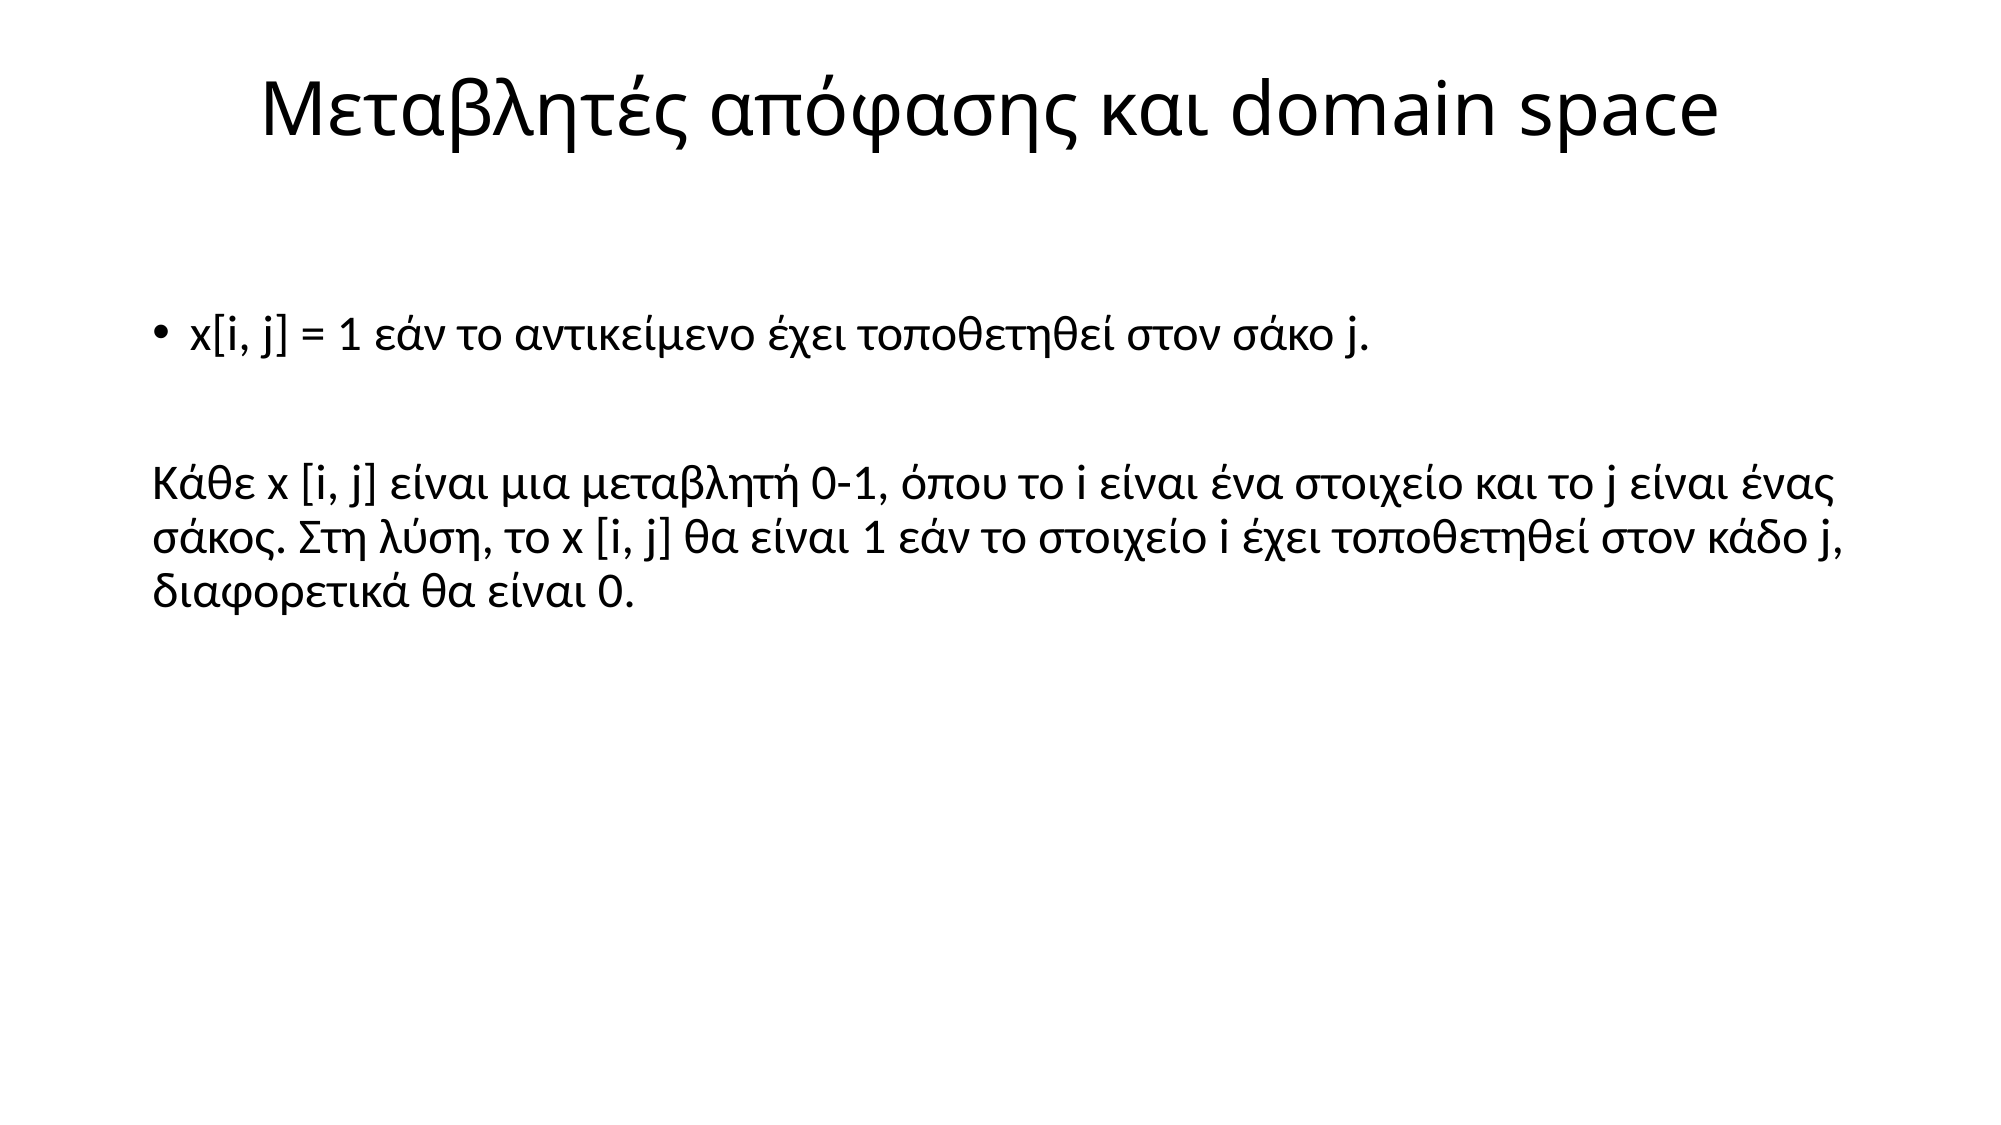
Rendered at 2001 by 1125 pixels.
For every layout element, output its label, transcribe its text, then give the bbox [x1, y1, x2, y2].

title Μεταβλητές απόφασης και domain space [137, 59, 1863, 163]
list x[i, j] = 1 εάν το αντικείμενο έχει τοποθετηθεί στον σάκο j. Κάθε x [i, j] είναι μια μεταβλητή 0-1, όπου το i είναι ένα στοιχείο και το j είναι ένας σάκος. Στη λύση, το x [i, j] θα είναι 1 εάν το στοιχείο i έχει τοποθετηθεί στον κάδο j, διαφορετικά θα είναι 0. [137, 299, 1863, 1014]
